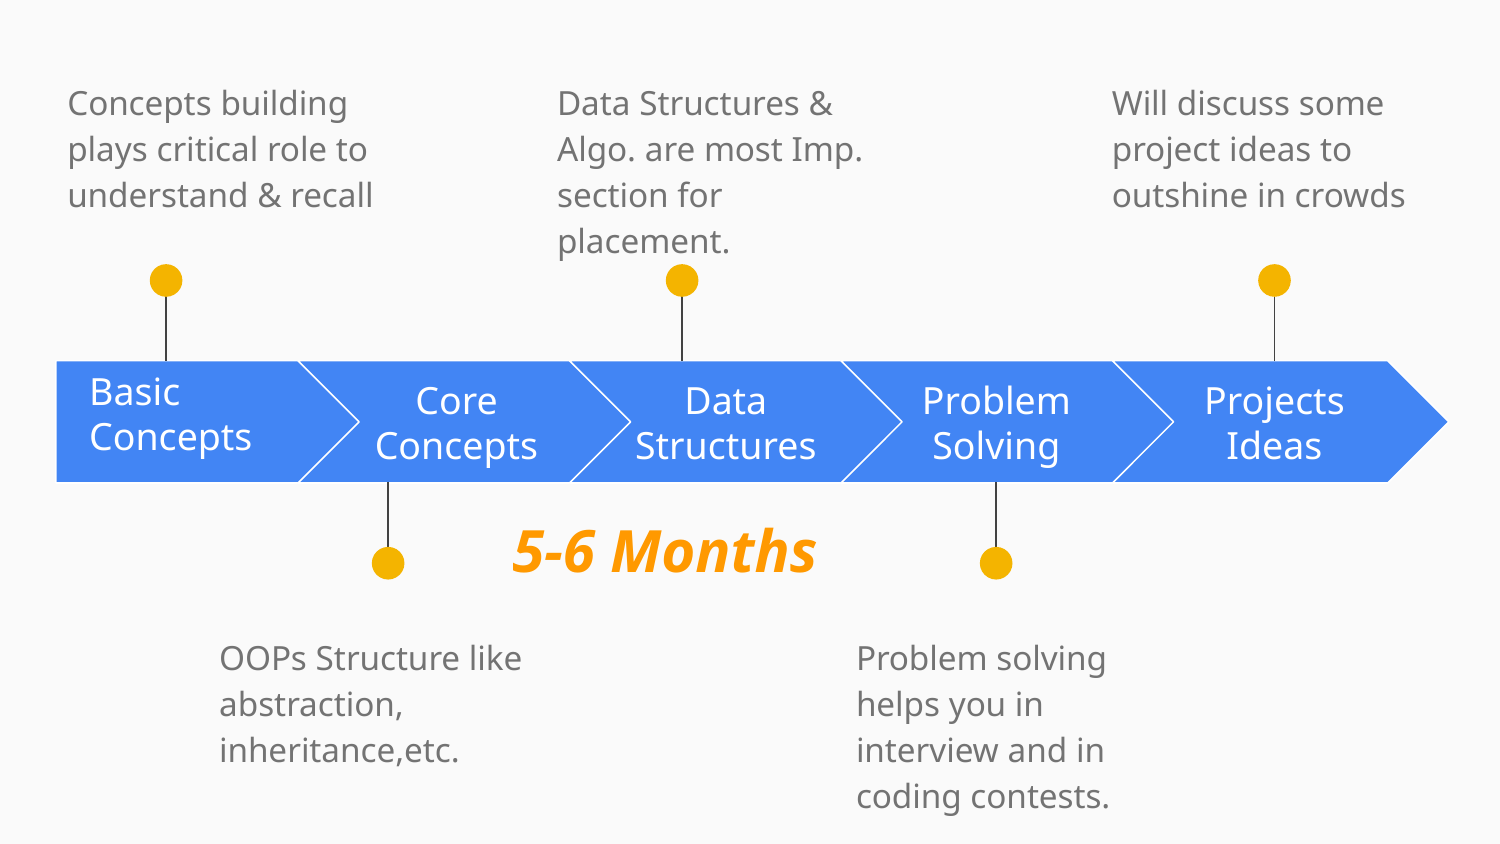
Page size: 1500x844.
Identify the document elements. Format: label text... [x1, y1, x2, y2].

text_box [665, 263, 699, 362]
list Will discuss some project ideas to outshine in crowds [1096, 61, 1465, 211]
text_box [55, 360, 319, 484]
list Problem solving helps you in interview and in coding contests. [841, 616, 1209, 766]
text_box [297, 360, 618, 484]
text_box [1112, 360, 1449, 484]
text_box 5-6 Months [497, 499, 887, 600]
list OOPs Structure like abstraction, inheritance,etc. [204, 616, 572, 766]
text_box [979, 481, 1013, 580]
list Core Concepts [348, 383, 565, 461]
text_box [149, 263, 183, 362]
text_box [1257, 263, 1292, 362]
list Data Structures & Algo. are most Imp. section for placement. [542, 61, 910, 211]
list Concepts building plays critical role to understand & recall [52, 61, 421, 211]
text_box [371, 481, 405, 580]
list Basic Concepts [74, 367, 345, 460]
list Data Structures [618, 383, 834, 461]
list Projects Ideas [1166, 383, 1383, 461]
text_box [569, 360, 888, 484]
list Problem Solving [888, 383, 1105, 461]
text_box [840, 360, 1166, 484]
